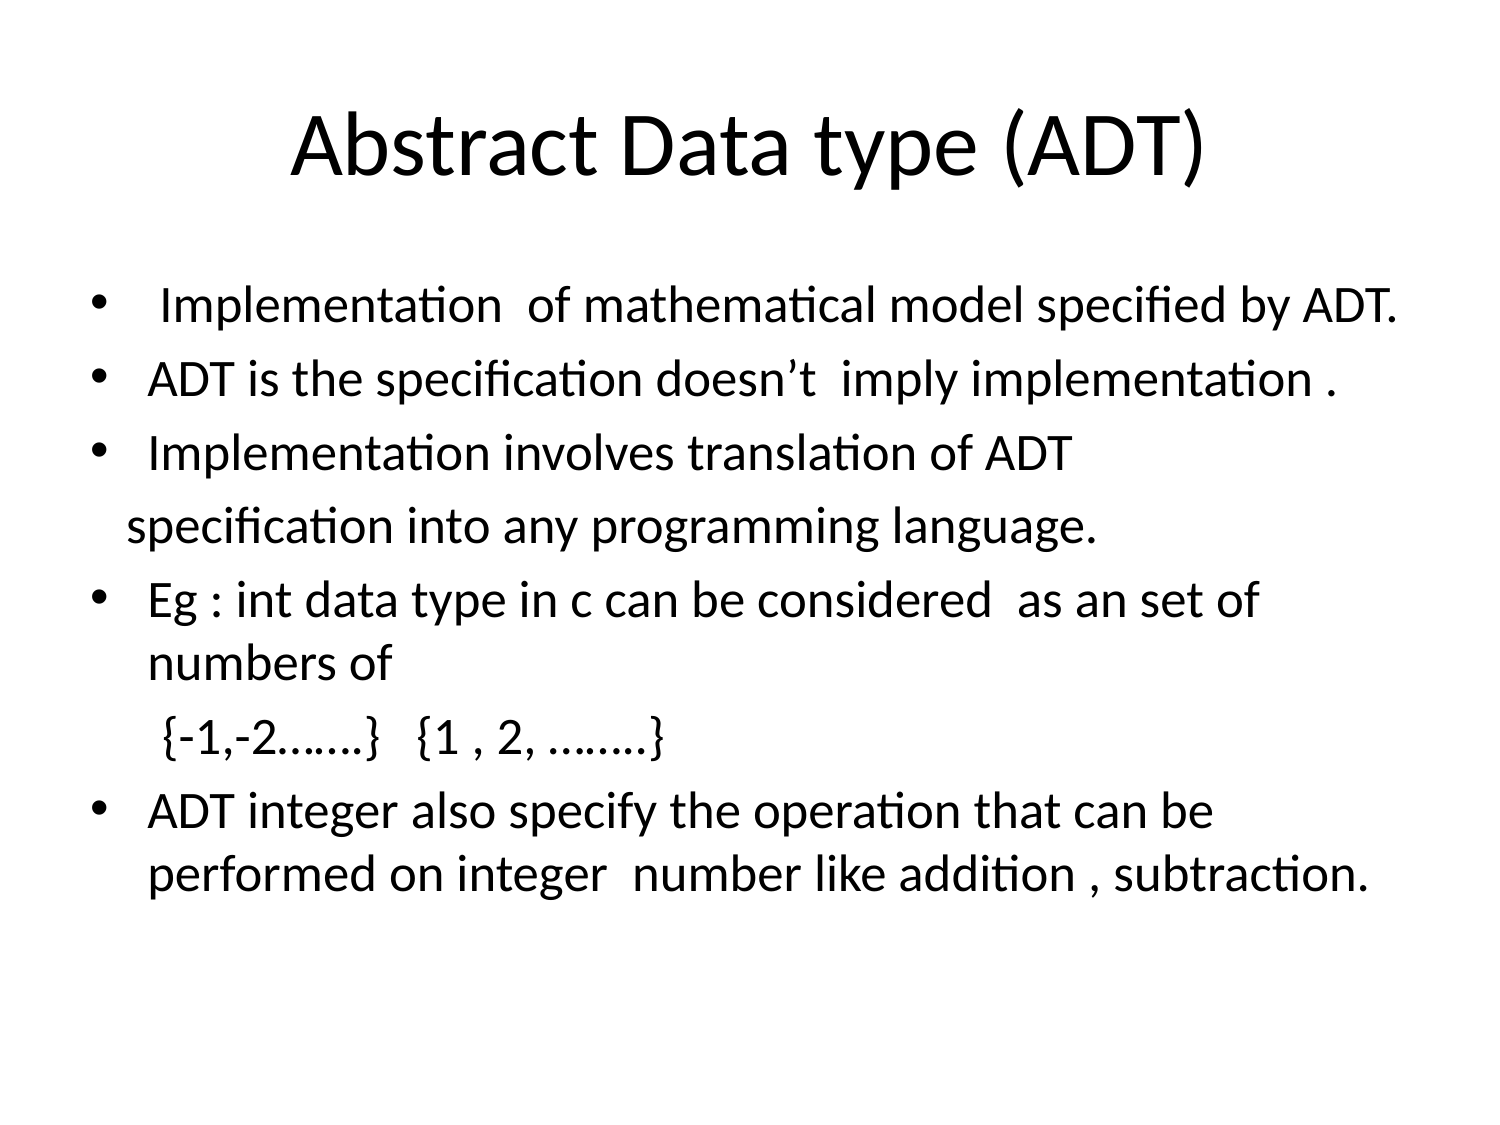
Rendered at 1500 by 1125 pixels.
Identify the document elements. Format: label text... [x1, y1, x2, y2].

title Abstract Data type (ADT) [75, 45, 1425, 233]
list Implementation of mathematical model specified by ADT. ADT is the specification doesn’t imply implementation . Implementation involves translation of ADT specification into any programming language. Eg : int data type in c can be considered as an set of numbers of {-1,-2…….} {1 , 2, ……..} ADT integer also specify the operation that can be performed on integer number like addition , subtraction. [75, 262, 1425, 1005]
